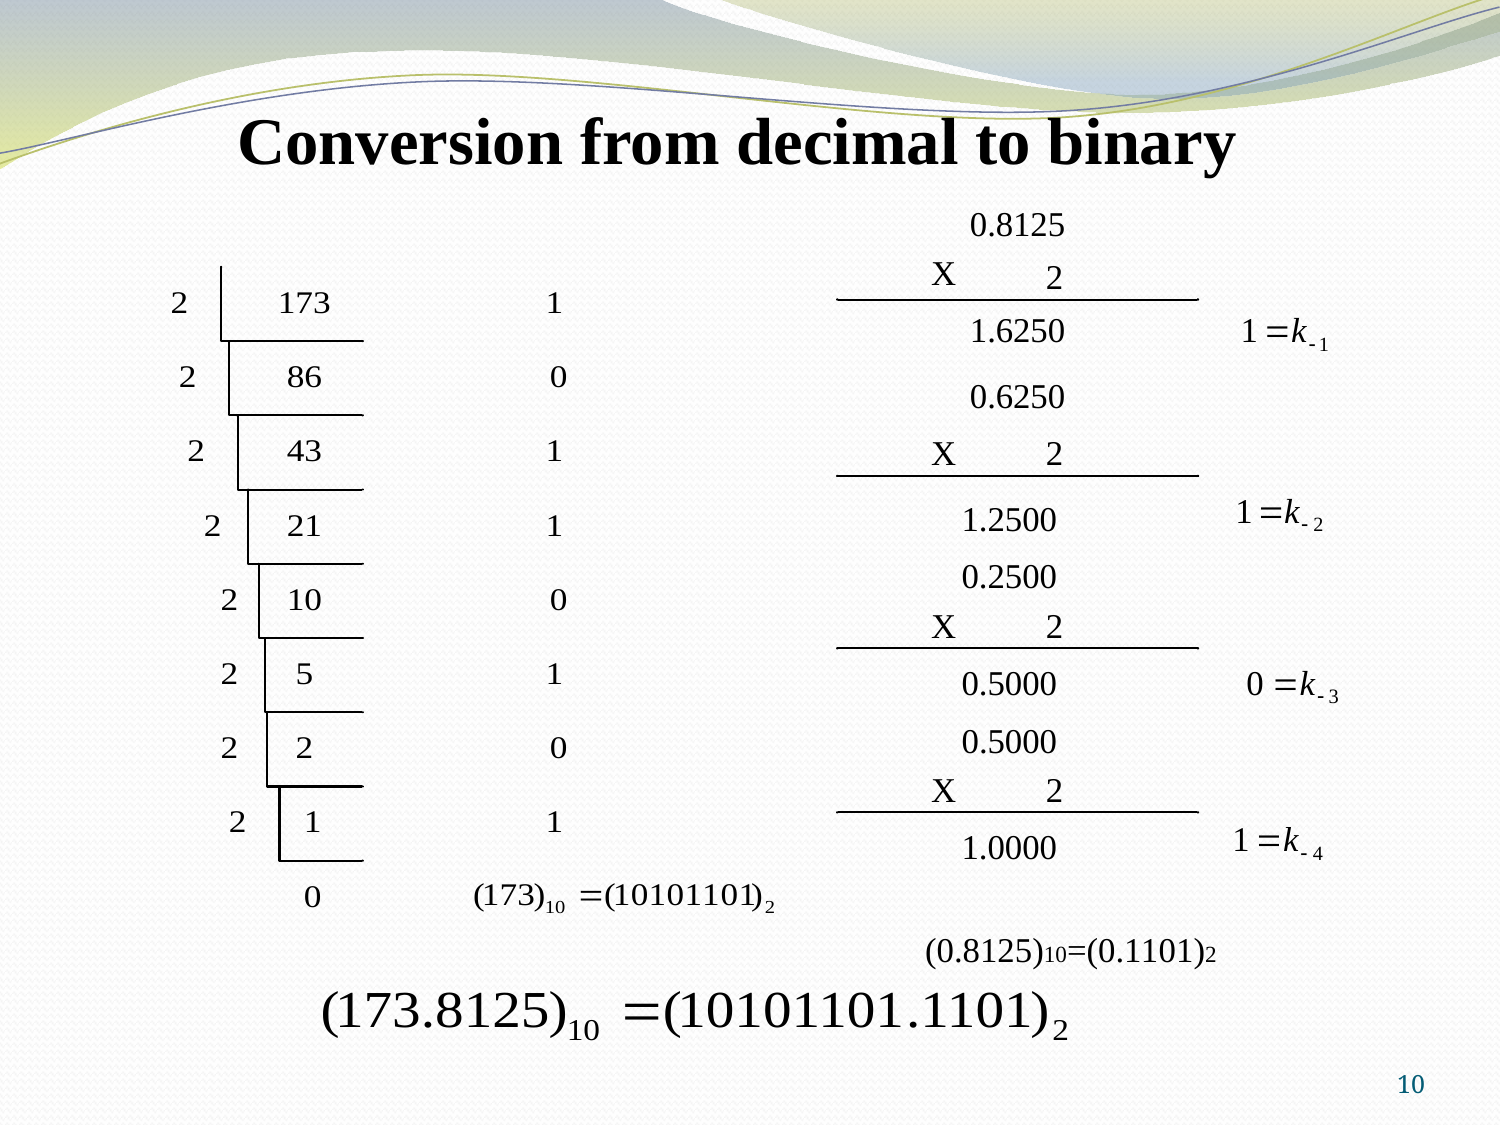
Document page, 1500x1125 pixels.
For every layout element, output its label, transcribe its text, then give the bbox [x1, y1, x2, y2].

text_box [312, 976, 1081, 1054]
slide_number 10 [1325, 1042, 1425, 1103]
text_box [123, 243, 786, 929]
text_box Conversion from decimal to binary [222, 90, 1254, 185]
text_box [832, 196, 1350, 977]
